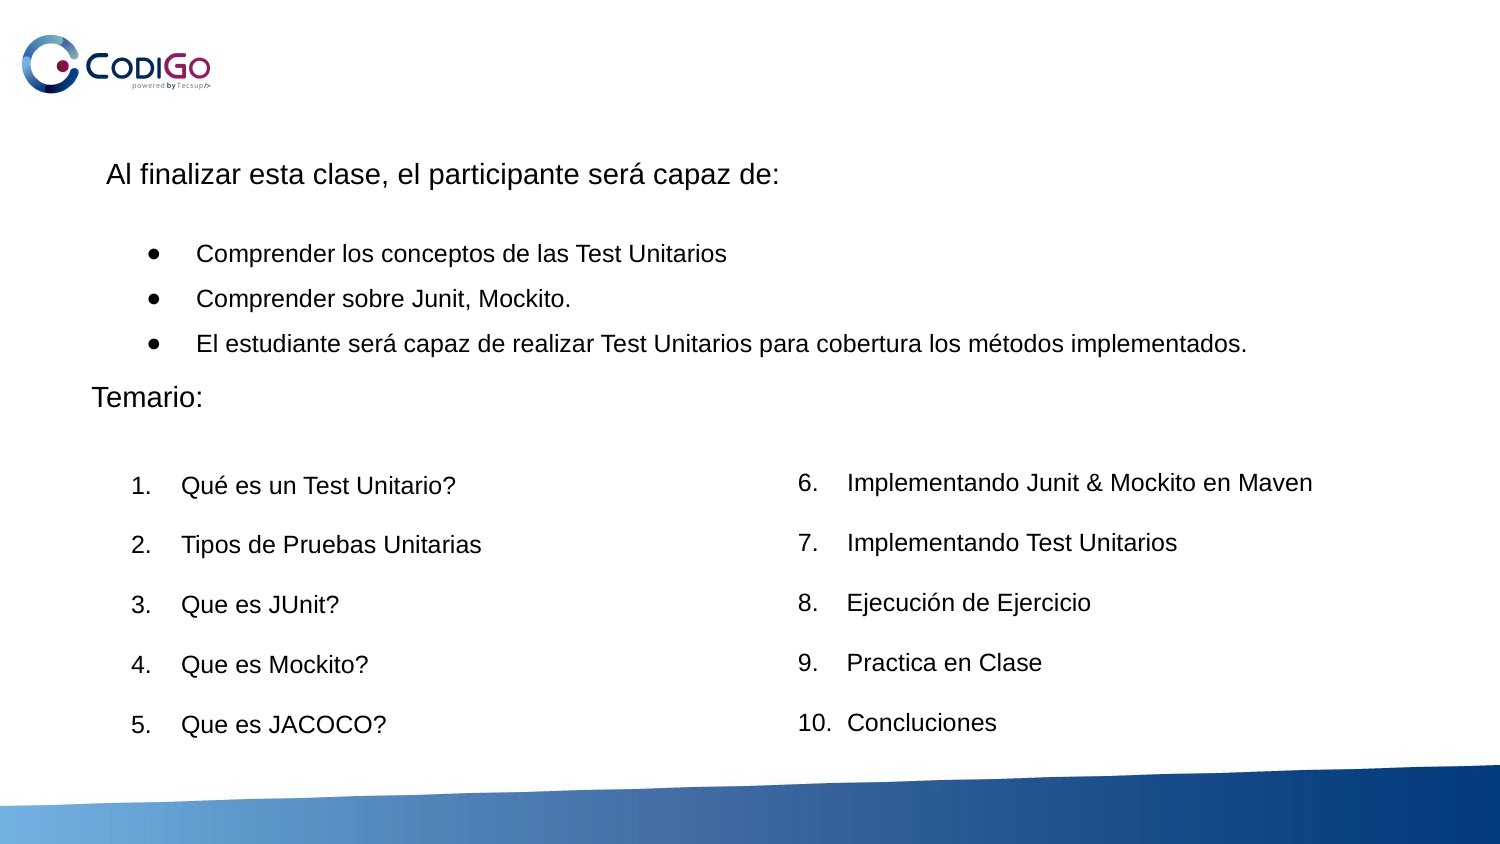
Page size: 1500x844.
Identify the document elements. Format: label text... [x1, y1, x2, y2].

picture [0, 0, 1500, 844]
text_box Temario: [76, 363, 325, 437]
text_box Qué es un Test Unitario? Tipos de Pruebas Unitarias Que es JUnit? Que es Mockito? Que es JACOCO? [91, 424, 651, 726]
text_box 6. Implementando Junit & Mockito en Maven 7. Implementando Test Unitarios 8. Ejecución de Ejercicio 9. Practica en Clase 10. Concluciones [783, 421, 1385, 723]
title Al finalizar esta clase, el participante será capaz de: [91, 140, 949, 234]
text_box Comprender los conceptos de las Test Unitarios Comprender sobre Junit, Mockito. El estudiante será capaz de realizar Test Unitarios para cobertura los métodos implementados. [106, 207, 1460, 402]
